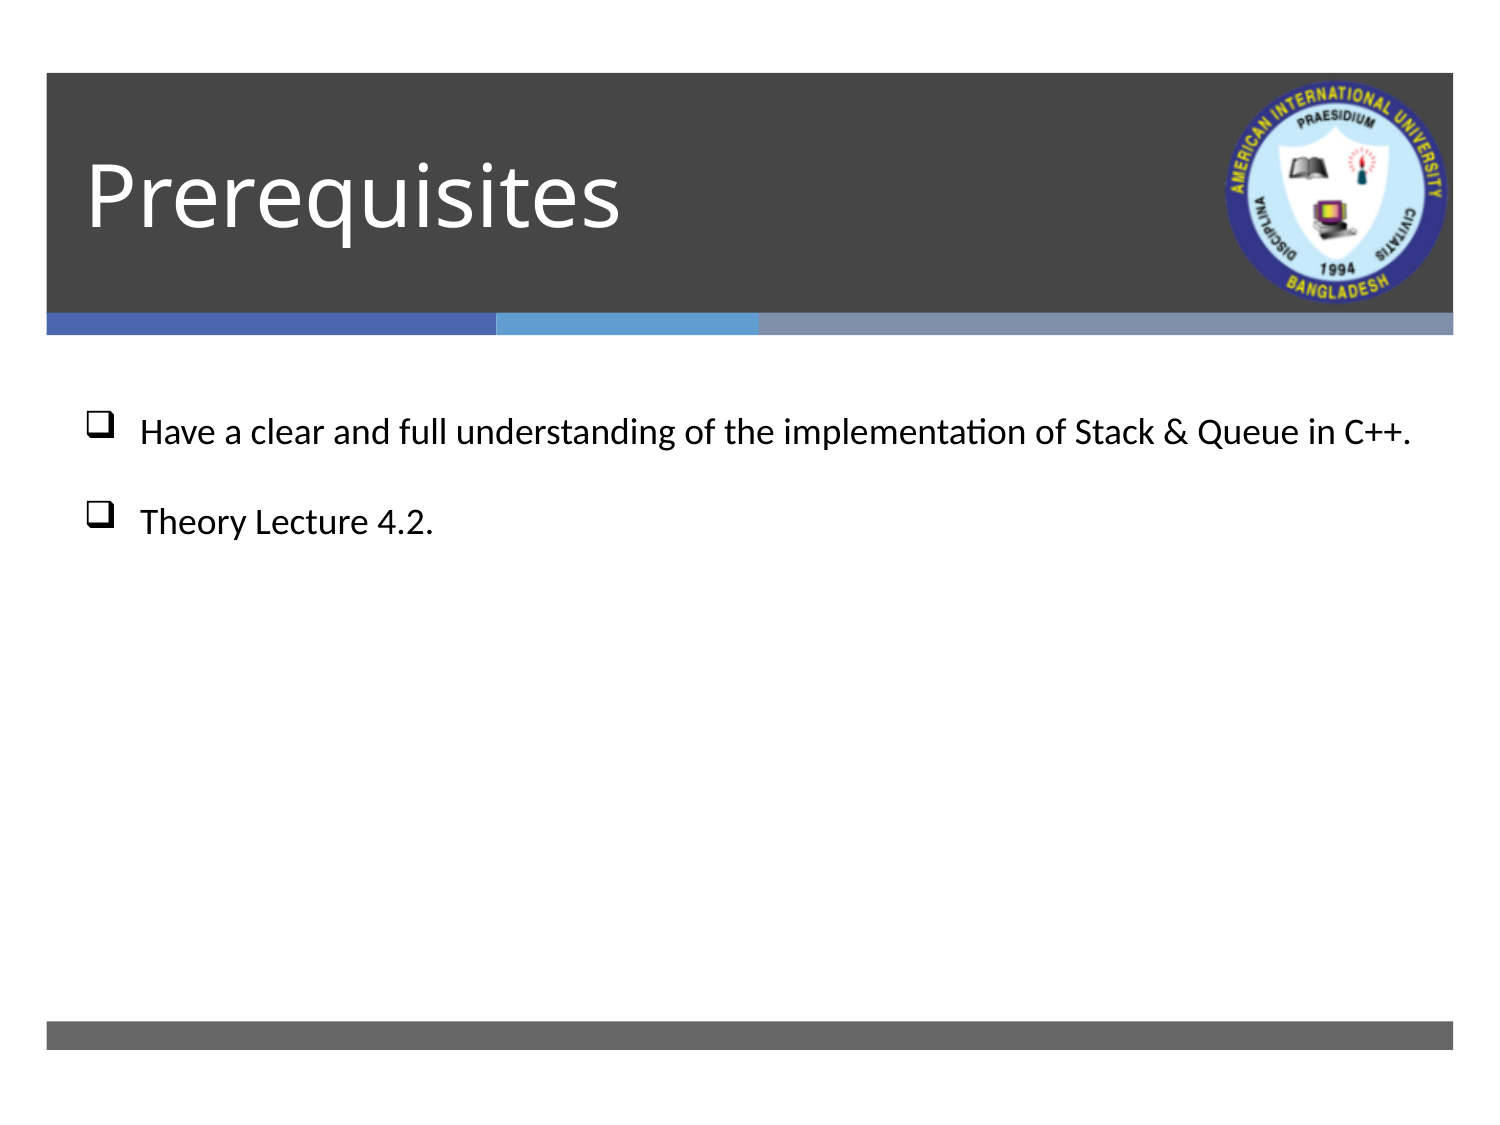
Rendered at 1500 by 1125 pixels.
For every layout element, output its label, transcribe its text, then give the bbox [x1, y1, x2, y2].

title Prerequisites [69, 73, 1351, 253]
picture [1220, 75, 1454, 310]
text_box Have a clear and full understanding of the implementation of Stack & Queue in C++. Theory Lecture 4.2. [69, 399, 1469, 865]
